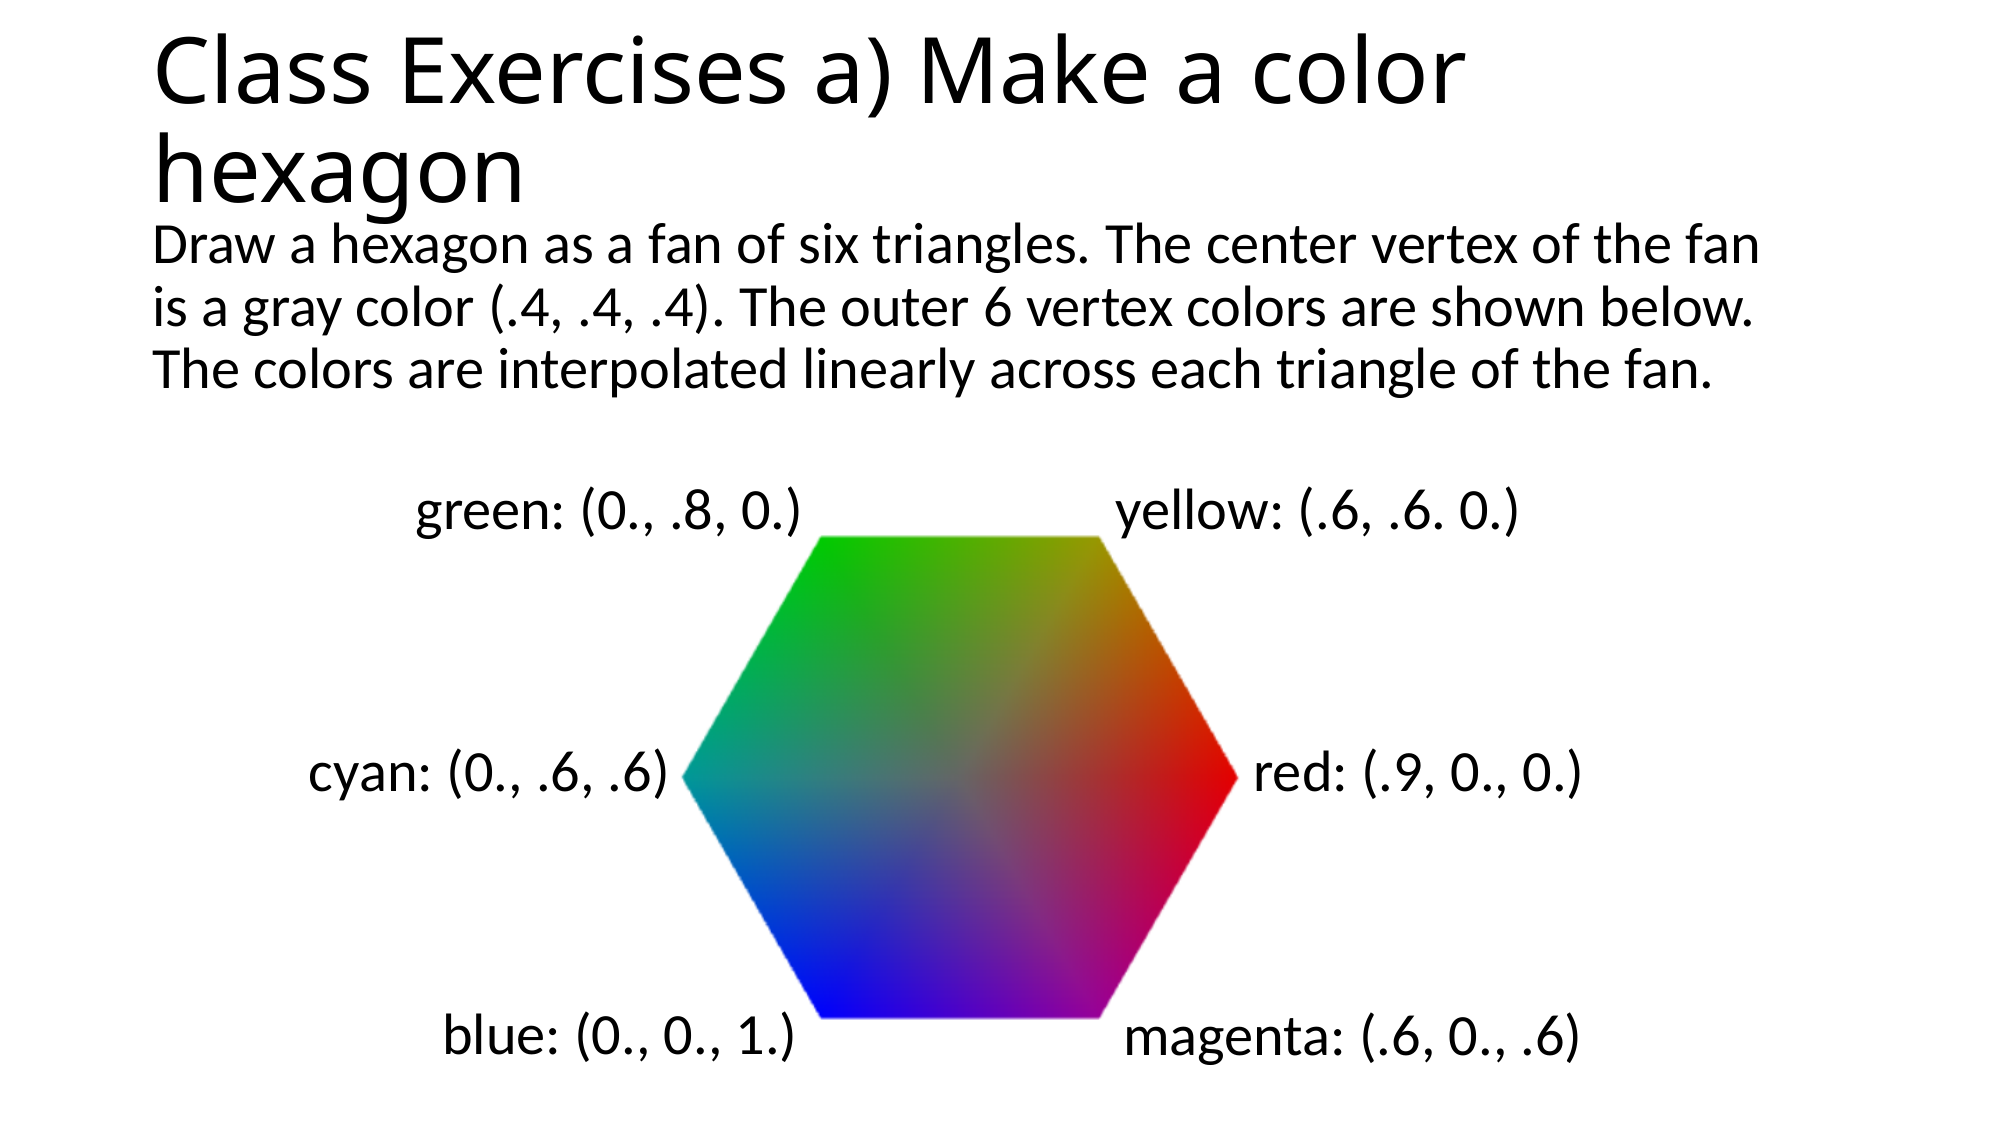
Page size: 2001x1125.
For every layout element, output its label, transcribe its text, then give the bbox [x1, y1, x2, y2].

text_box red: (.9, 0., 0.) [1333, 726, 1749, 811]
title Class Exercises a) Make a color hexagon [137, 59, 1863, 188]
list Draw a hexagon as a fan of six triangles. The center vertex of the fan is a gray color (.4, .4, .4). The outer 6 vertex colors are shown below. The colors are interpolated linearly across each triangle of the fan. [137, 205, 1813, 441]
text_box blue: (0., 0., 1.) [427, 988, 599, 1074]
text_box magenta: (.6, 0., .6) [1333, 989, 1619, 1075]
picture [599, 417, 1333, 1125]
text_box green: (0., .8, 0.) [400, 463, 599, 549]
text_box yellow: (.6, .6. 0.) [1333, 463, 1612, 549]
text_box cyan: (0., .6, .6) [294, 726, 599, 811]
